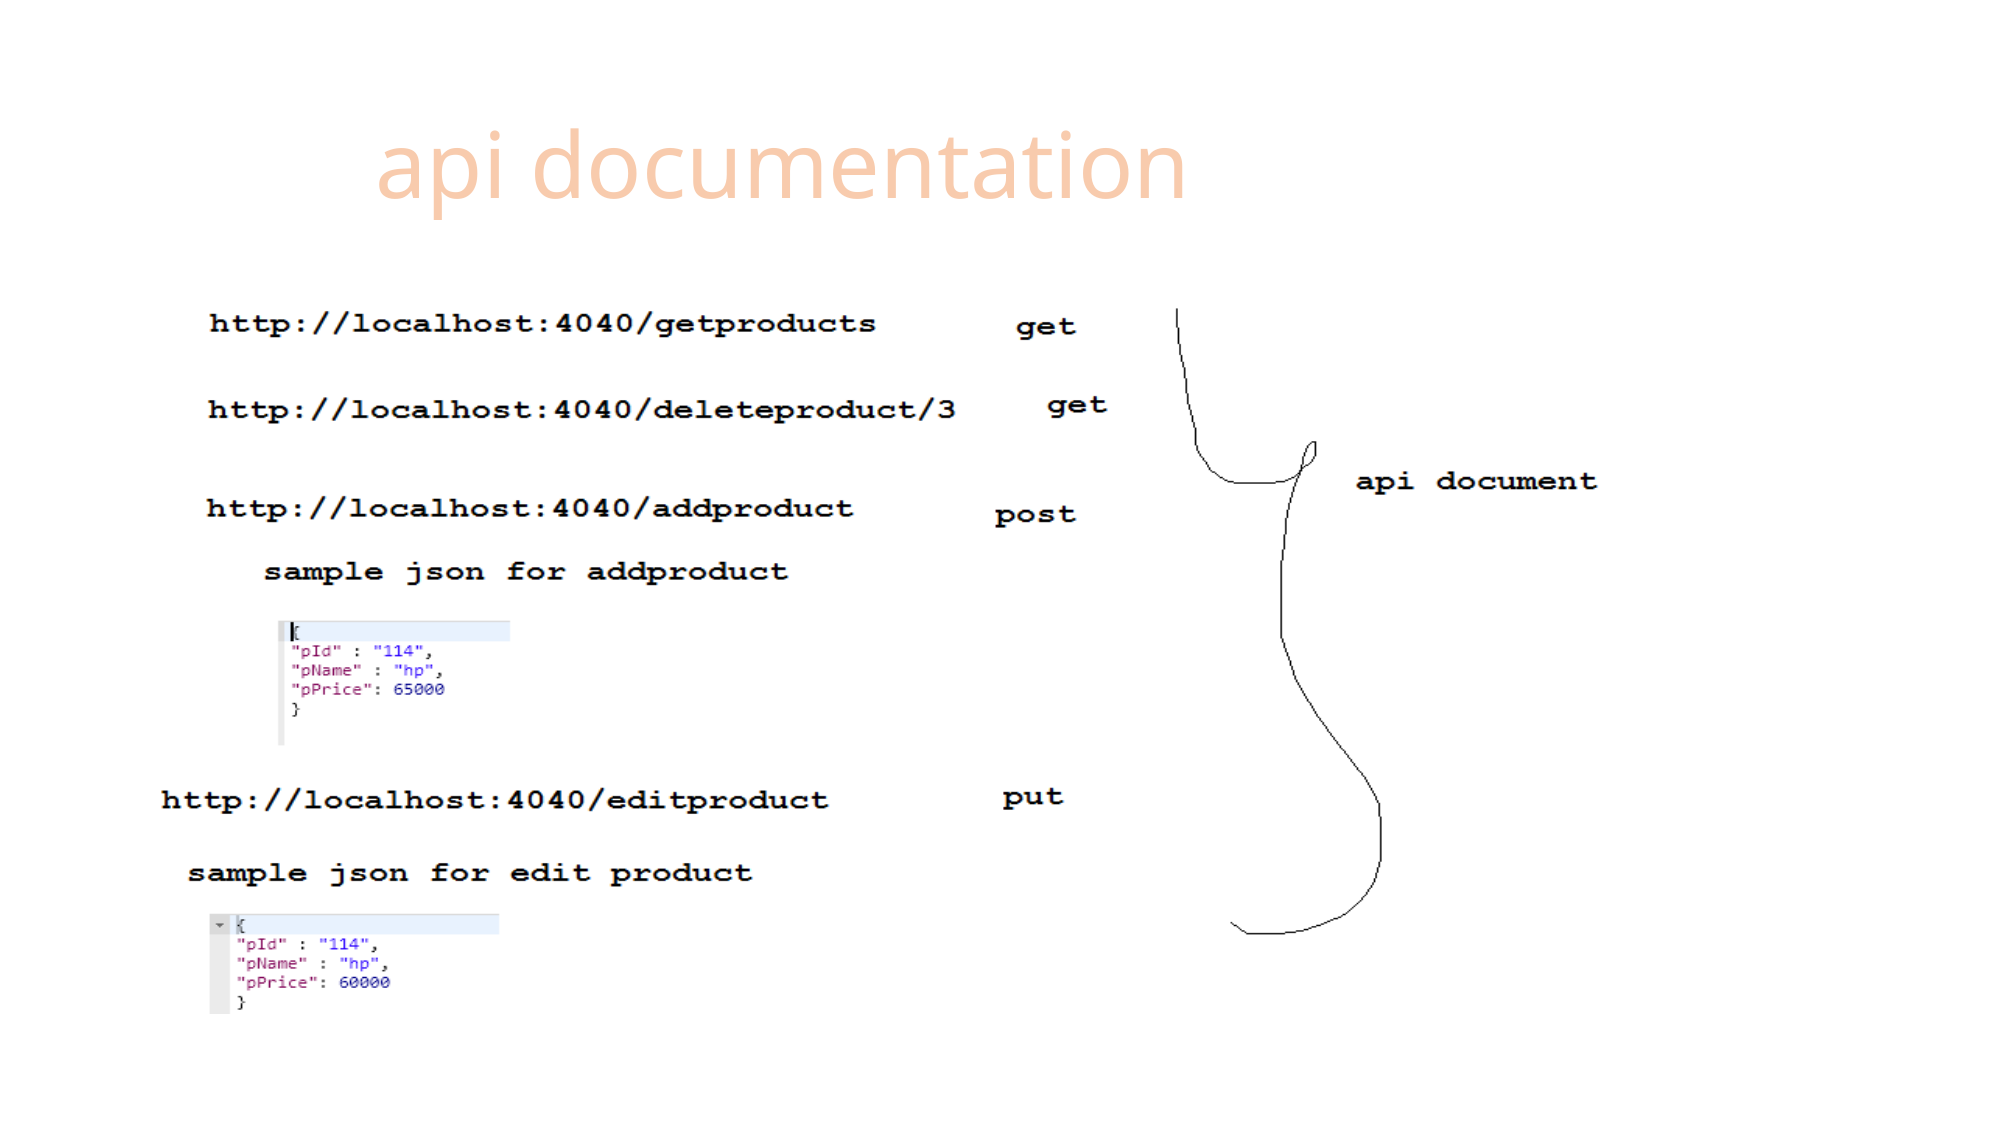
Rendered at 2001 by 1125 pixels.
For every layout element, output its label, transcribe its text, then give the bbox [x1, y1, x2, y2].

title api documentation [360, 59, 1863, 278]
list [87, 299, 1717, 1014]
